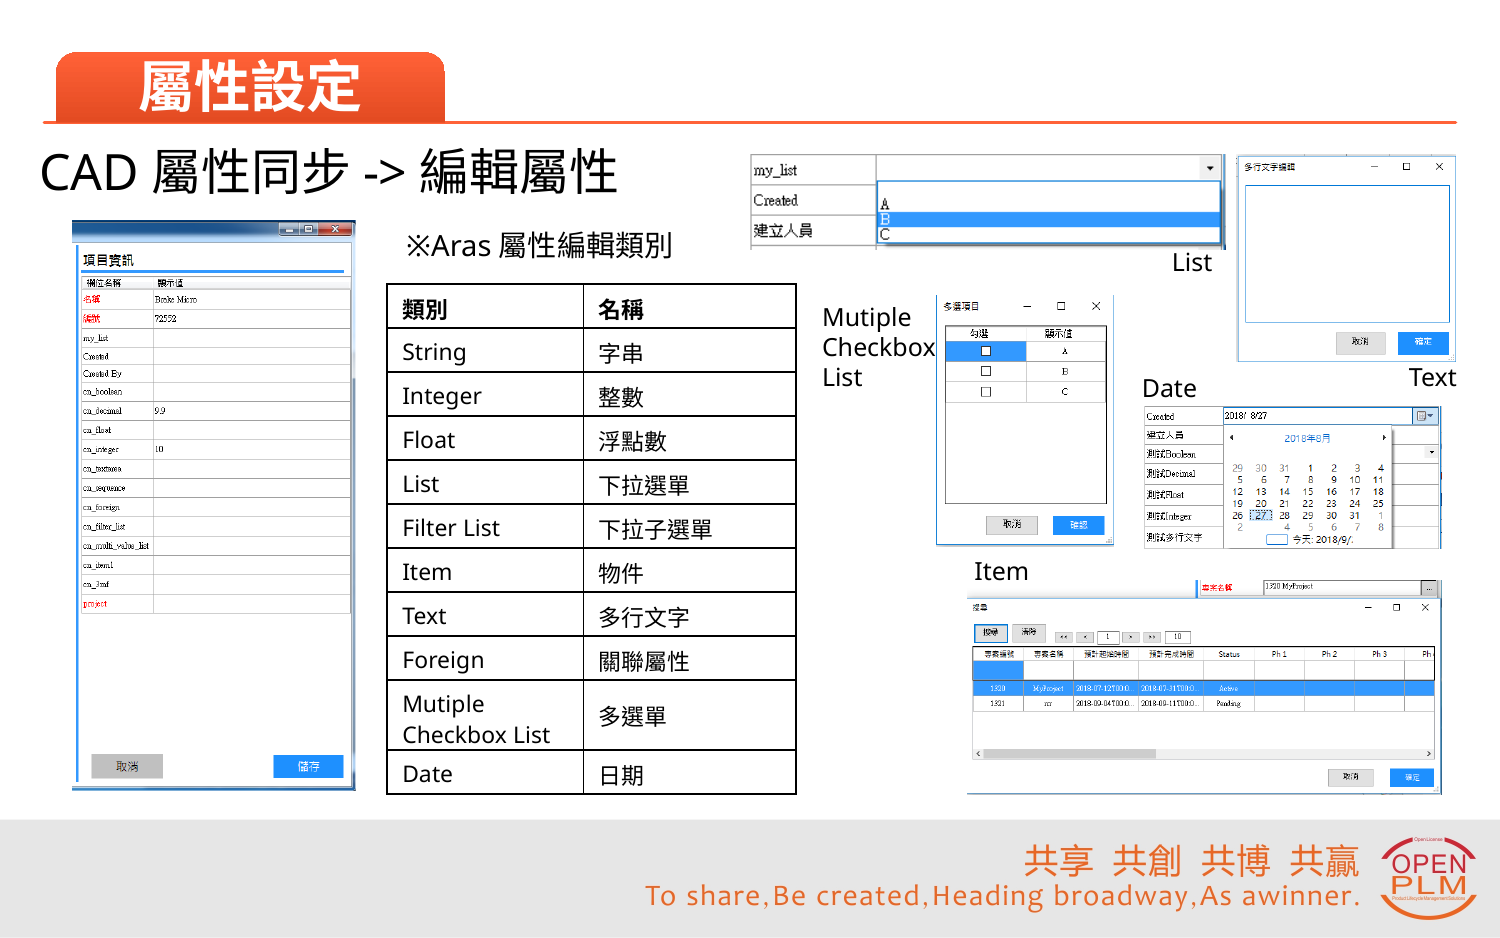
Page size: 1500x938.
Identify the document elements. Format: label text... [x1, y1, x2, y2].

table_header 類別 [388, 285, 583, 327]
text_box CAD屬性同步->編輯屬性 [24, 133, 635, 209]
table_cell 下拉選單 [584, 461, 795, 503]
table_cell Text [388, 593, 583, 635]
text_box 屬性設定 [54, 50, 447, 121]
table_cell Foreign [388, 637, 583, 679]
table_header 名稱 [584, 285, 795, 327]
table_cell Mutiple Checkbox List [388, 681, 583, 749]
table_cell 關聯屬性 [584, 637, 795, 679]
text_box ※Aras屬性編輯類別 [391, 220, 689, 270]
table_cell Filter List [388, 505, 583, 547]
text_box Text [1394, 354, 1490, 399]
table_cell Date [388, 751, 583, 793]
text_box List [1157, 257, 1231, 285]
picture [0, 0, 1500, 938]
table_cell Integer [388, 373, 583, 415]
table_cell 整數 [584, 373, 795, 415]
table_cell Float [388, 417, 583, 459]
table_cell 字串 [584, 329, 795, 371]
text_box Date [1127, 365, 1223, 411]
table_cell 下拉子選單 [584, 505, 795, 547]
table_cell 浮點數 [584, 417, 795, 459]
table_cell List [388, 461, 583, 503]
table_cell String [388, 329, 583, 371]
table_cell 多行文字 [584, 593, 795, 635]
table_cell 物件 [584, 549, 795, 591]
table_cell 日期 [584, 751, 795, 793]
table_cell Item [388, 549, 583, 591]
text_box Item [959, 556, 1056, 594]
text_box Mutiple Checkbox List [807, 293, 968, 399]
table_cell 多選單 [584, 681, 795, 749]
